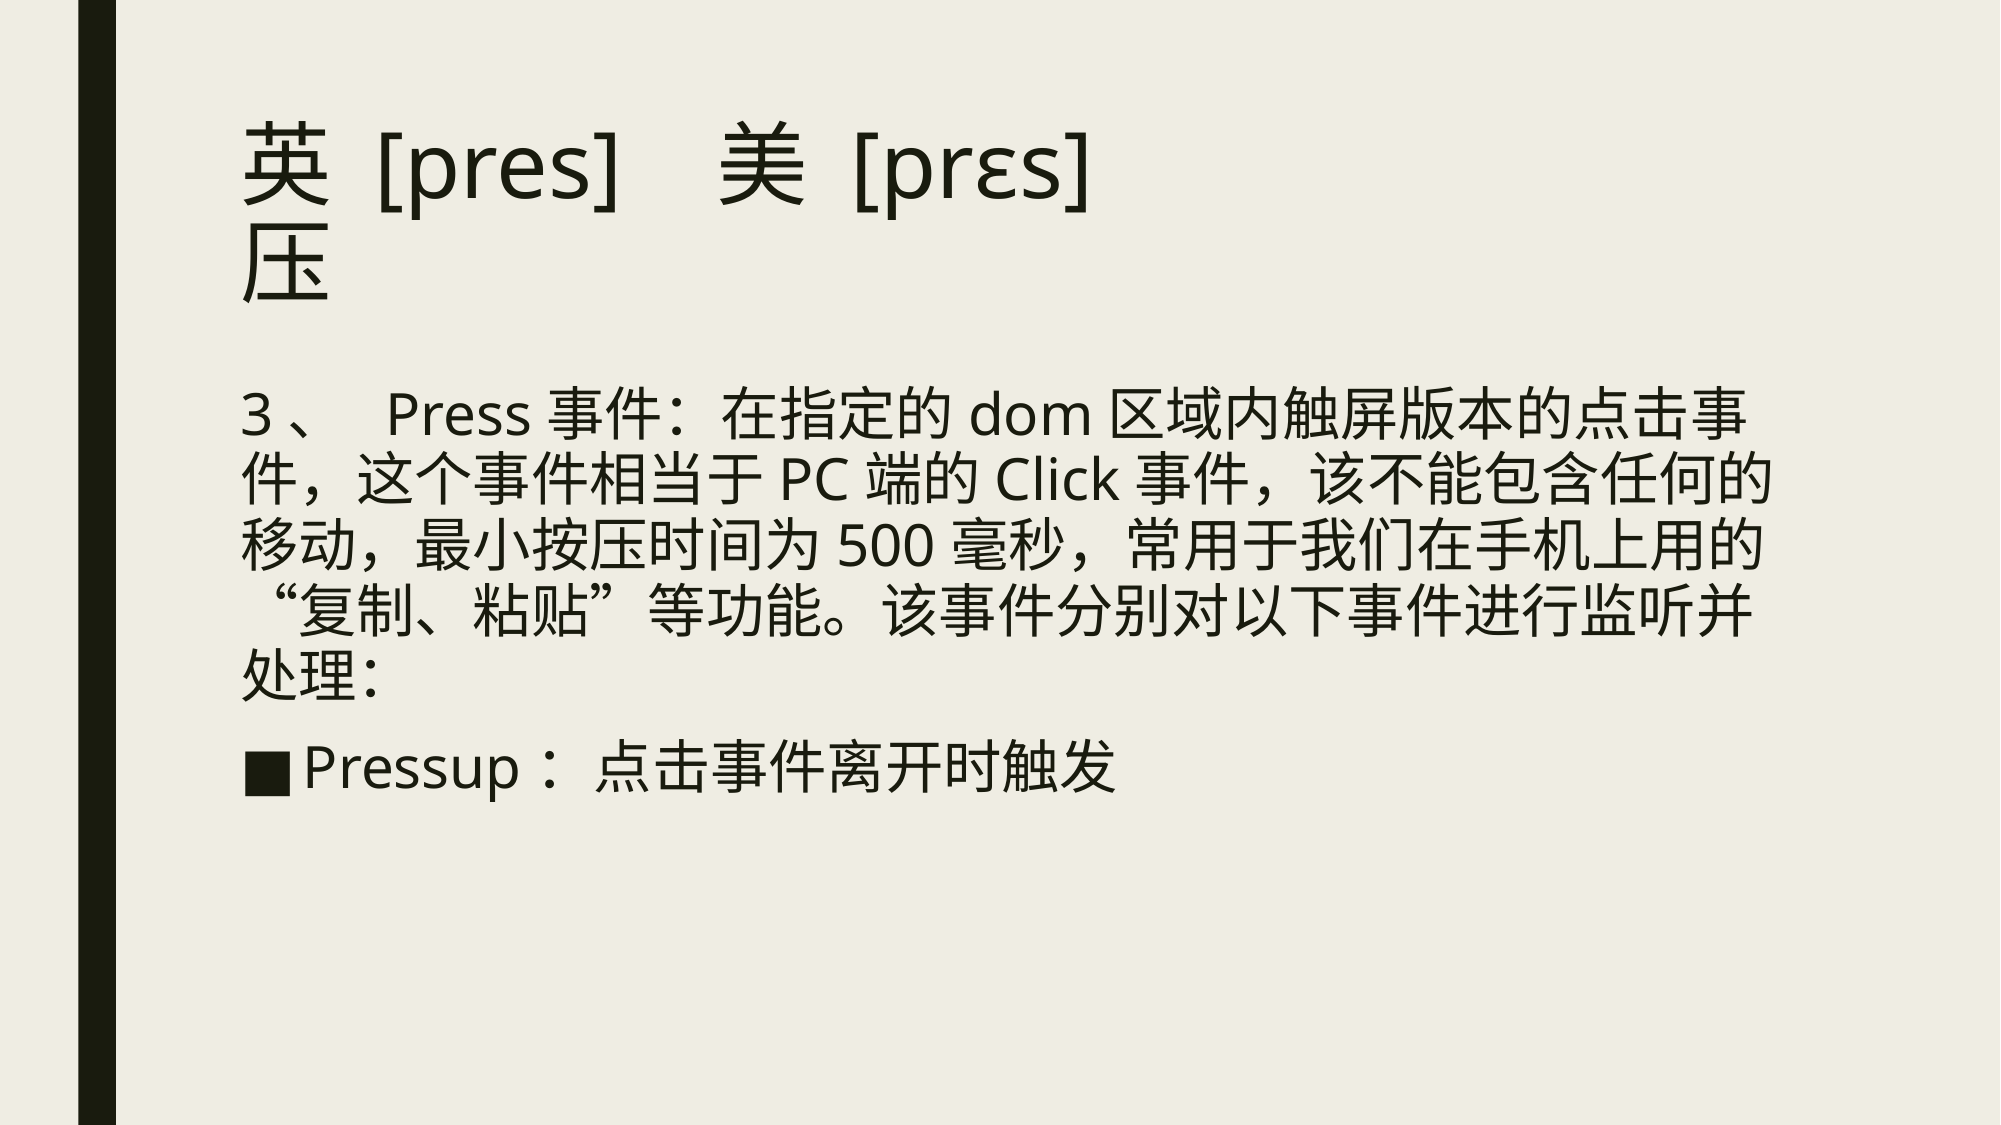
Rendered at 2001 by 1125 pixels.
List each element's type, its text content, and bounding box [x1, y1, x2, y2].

title 英 [pres] 美 [prɛs] 压 [225, 112, 1800, 357]
list 3、 Press事件：在指定的dom区域内触屏版本的点击事件，这个事件相当于PC端的Click事件，该不能包含任何的移动，最小按压时间为500毫秒，常用于我们在手机上用的“复制、粘贴”等功能。该事件分别对以下事件进行监听并处理： Pressup：点击事件离开时触发 [225, 375, 1800, 963]
